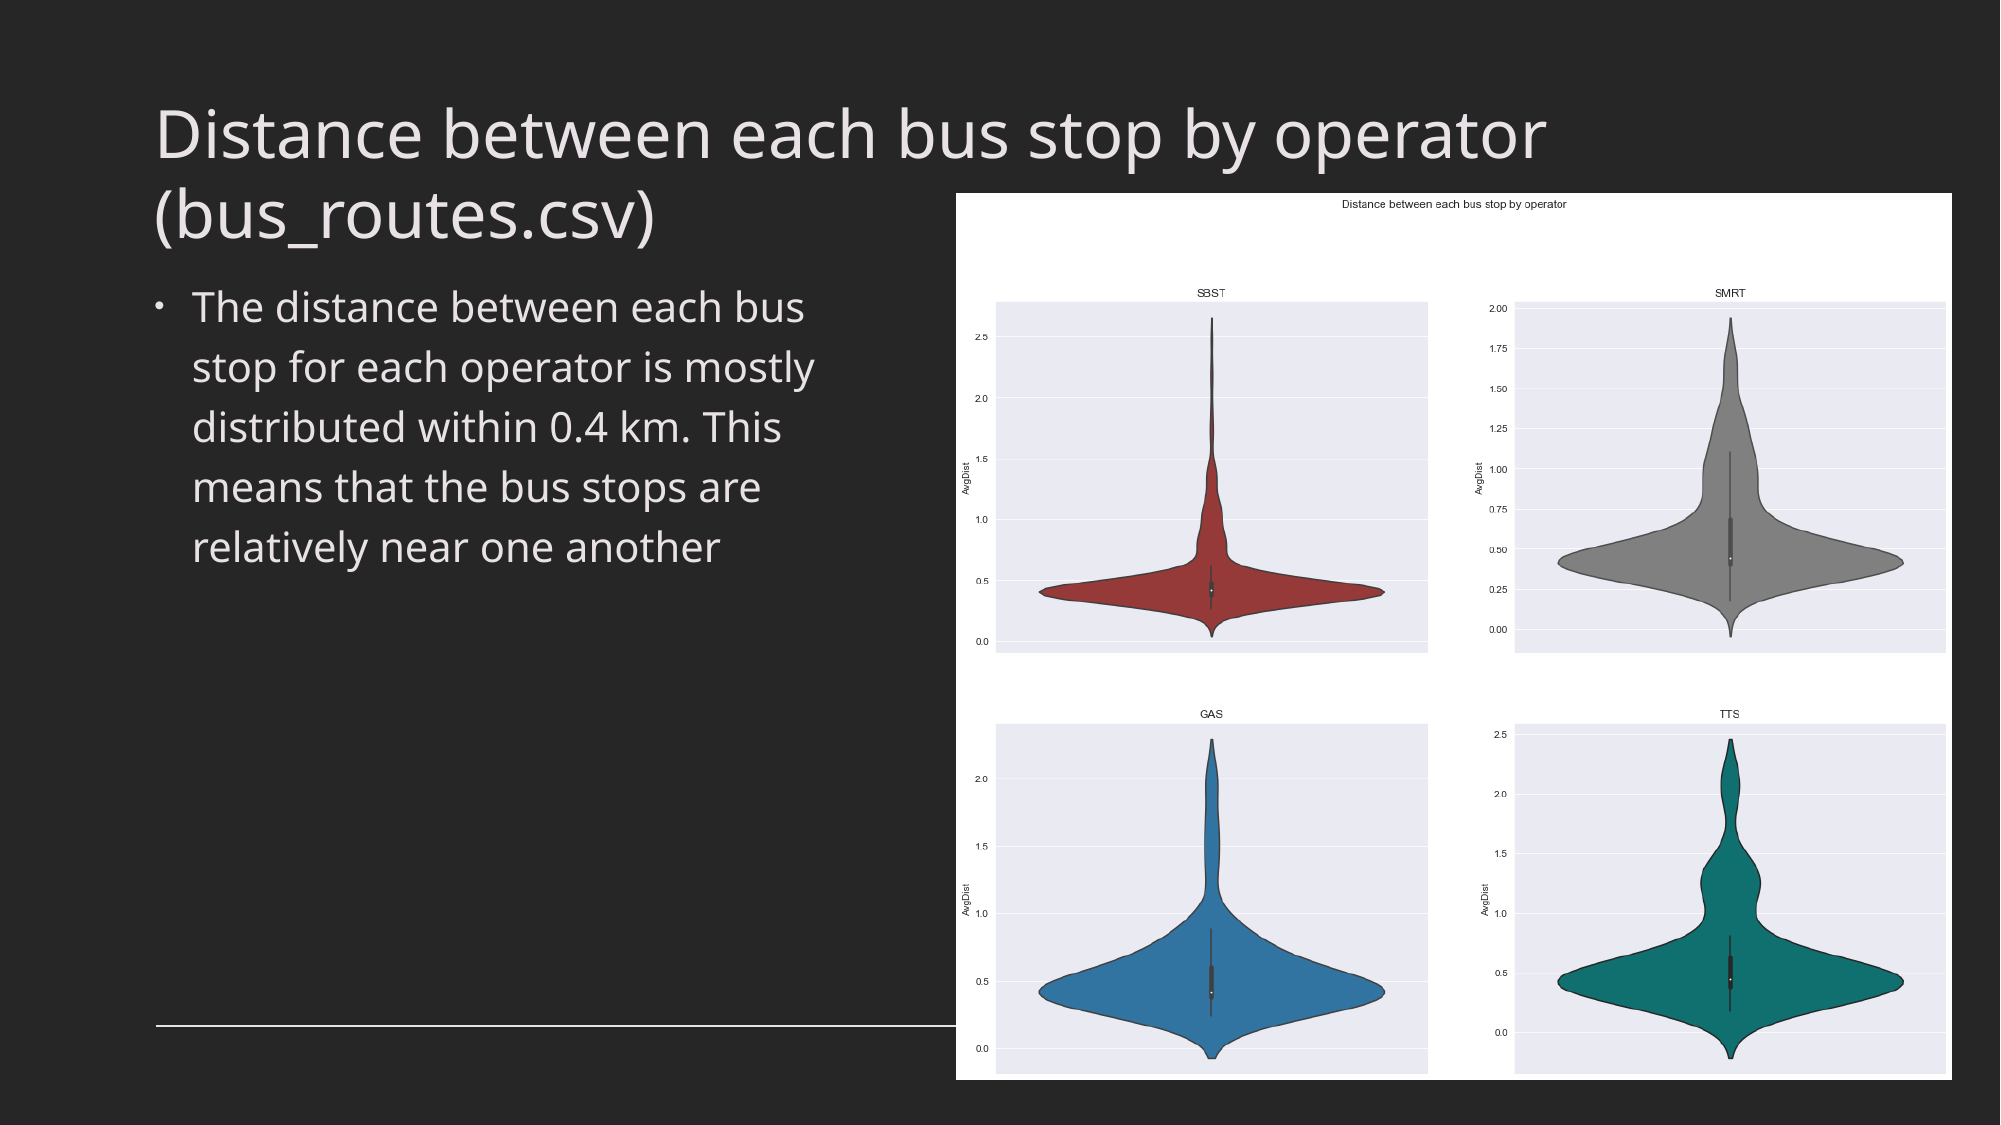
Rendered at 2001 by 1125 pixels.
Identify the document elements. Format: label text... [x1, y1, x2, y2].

picture [956, 193, 1952, 1080]
list The distance between each bus stop for each operator is mostly distributed within 0.4 km. This means that the bus stops are relatively near one another [139, 263, 884, 980]
title Distance between each bus stop by operator (bus_routes.csv) [139, 143, 1850, 339]
